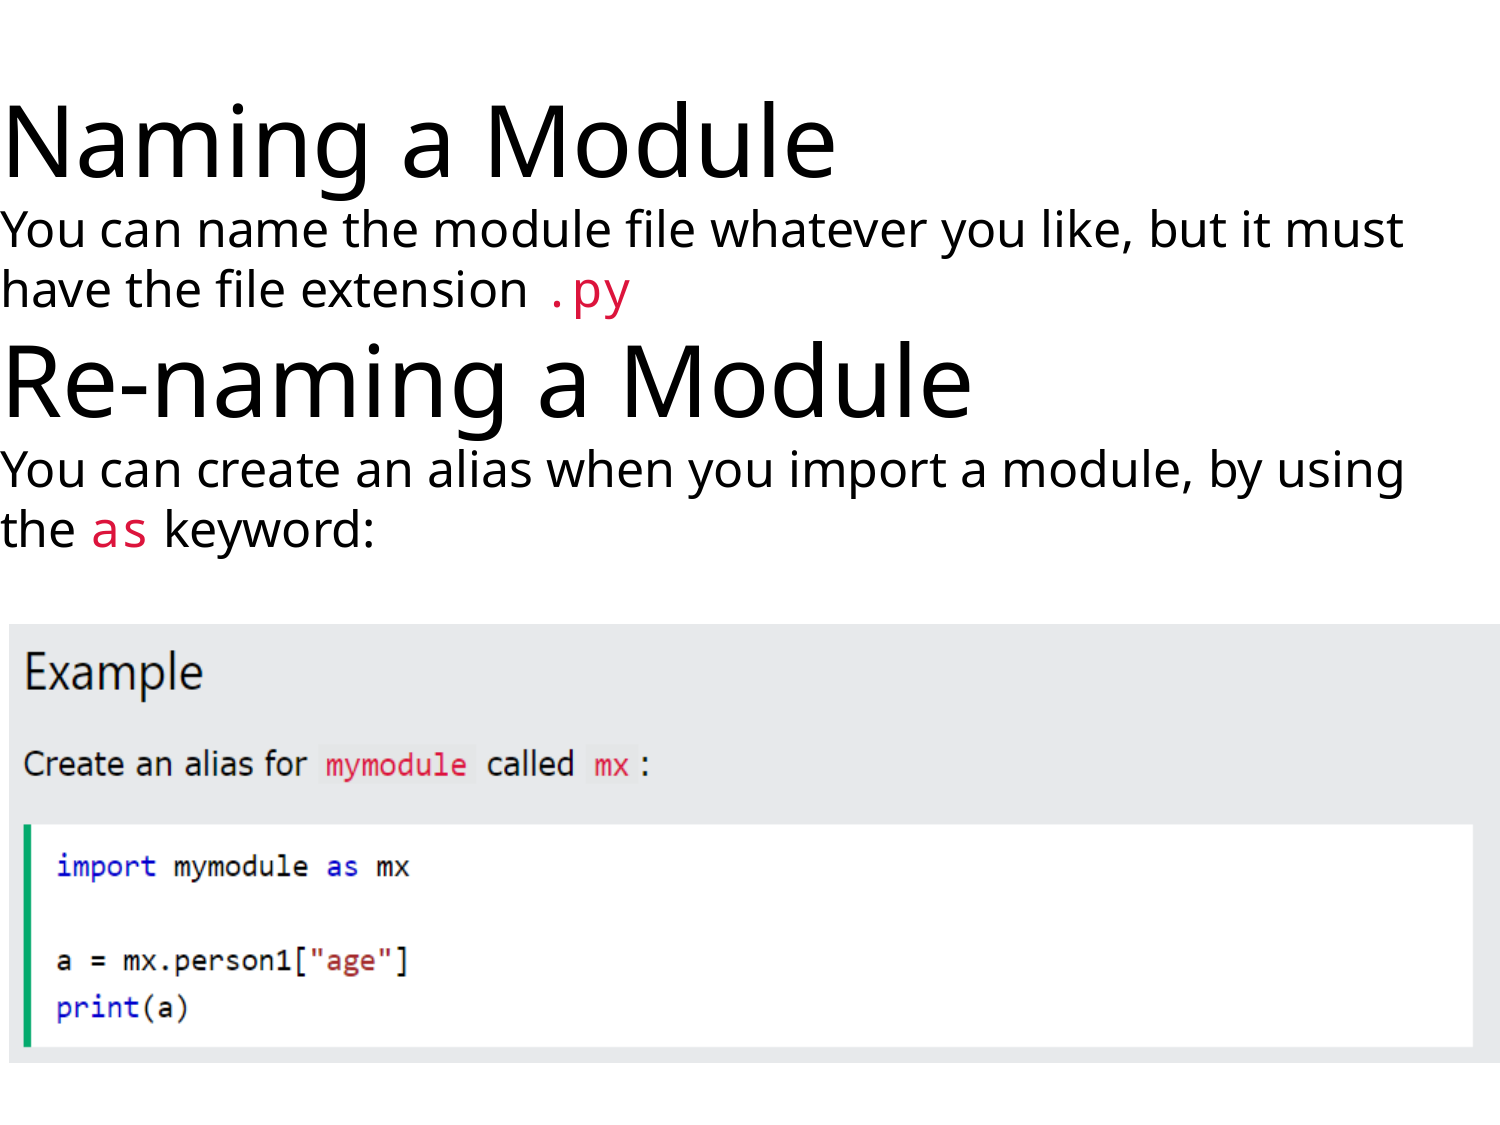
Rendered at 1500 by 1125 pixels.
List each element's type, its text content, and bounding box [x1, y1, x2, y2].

picture [8, 624, 1500, 1063]
text_box Naming a Module You can name the module file whatever you like, but it must have the file extension .py Re-naming a Module You can create an alias when you import a module, by using the as keyword: [0, 65, 1500, 570]
